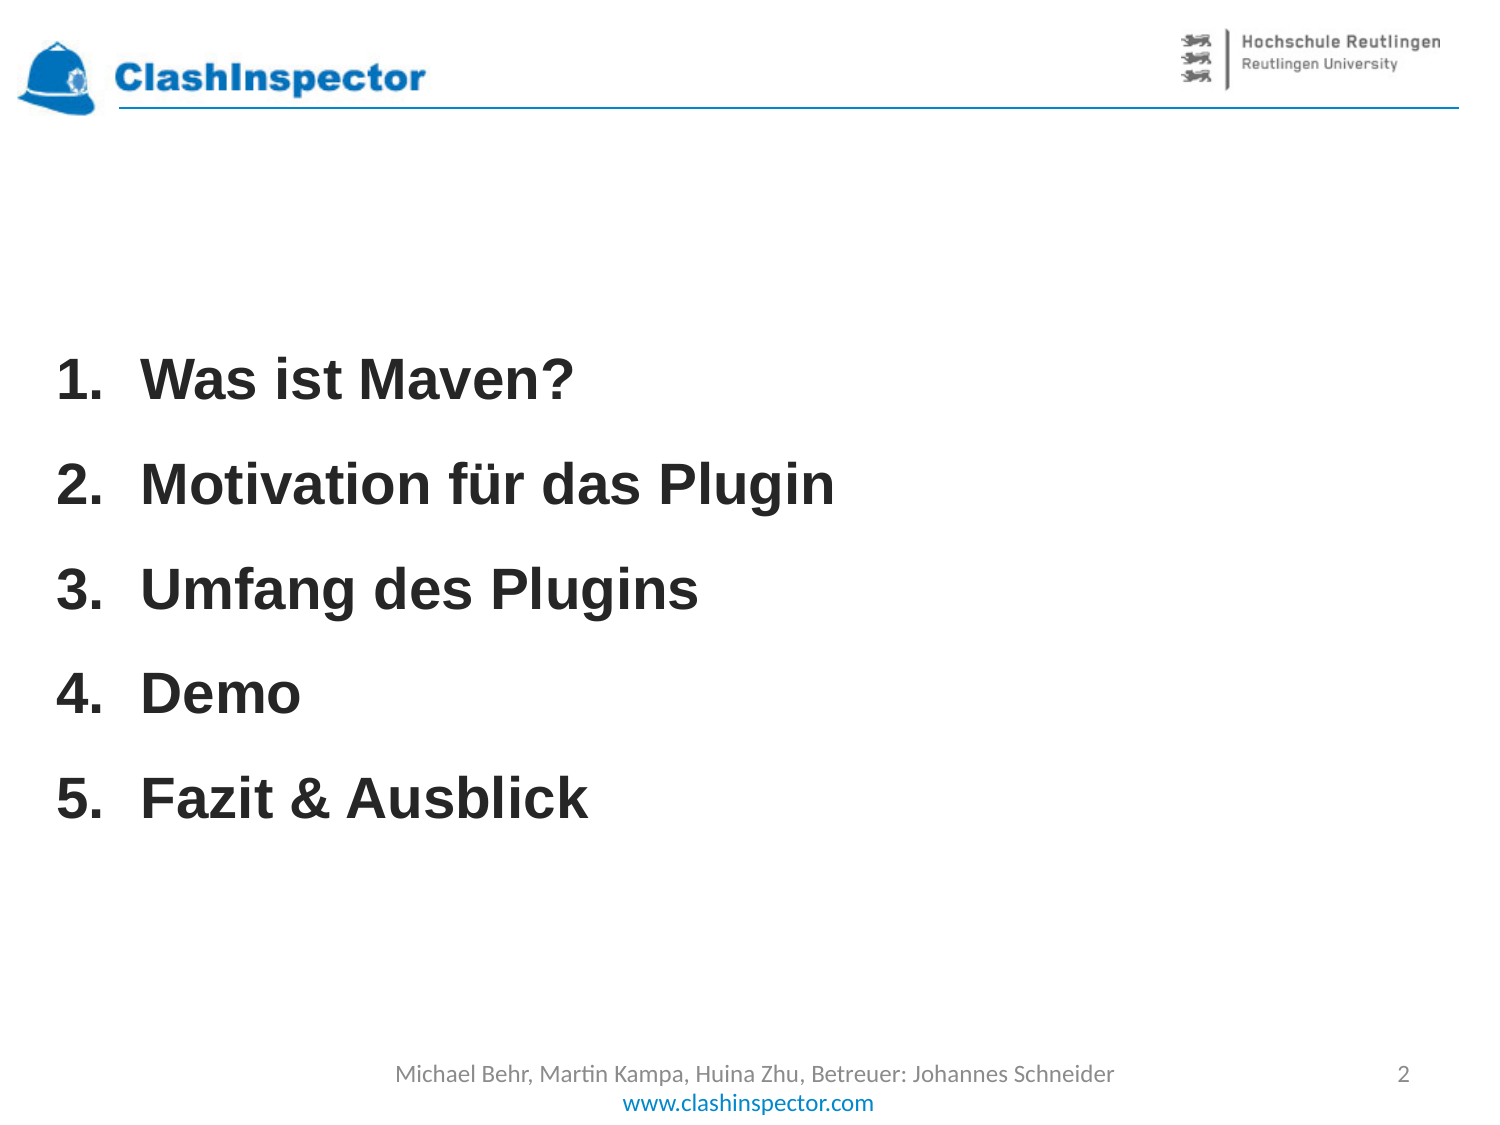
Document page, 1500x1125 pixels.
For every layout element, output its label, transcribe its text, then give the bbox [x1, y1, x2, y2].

text_box Was ist Maven? Motivation für das Plugin Umfang des Plugins Demo Fazit & Ausblick [41, 231, 1459, 905]
picture [17, 40, 487, 119]
footer Michael Behr, Martin Kampa, Huina Zhu, Betreuer: Johannes Schneider [360, 1042, 1152, 1103]
picture [1181, 28, 1440, 94]
slide_number 2 [1198, 1042, 1425, 1103]
